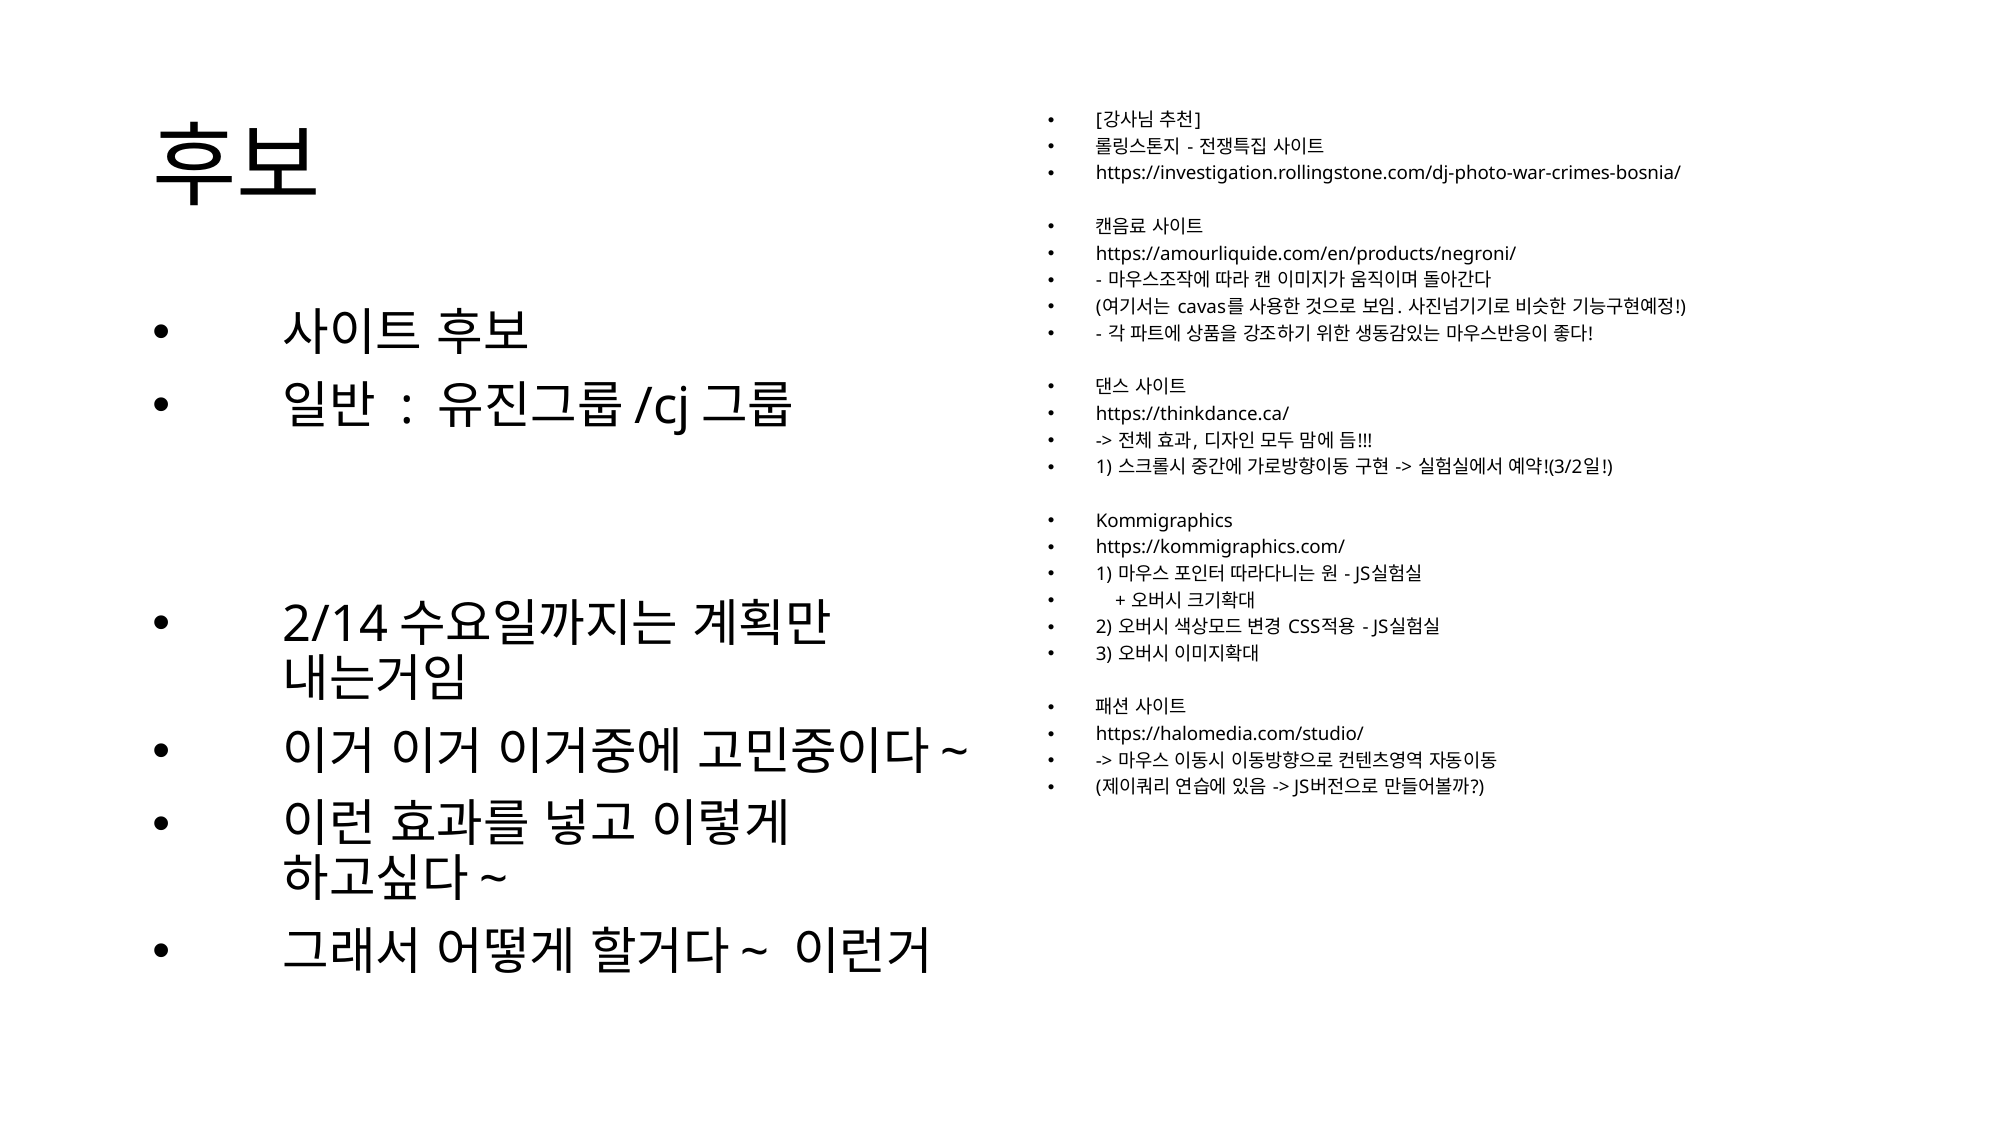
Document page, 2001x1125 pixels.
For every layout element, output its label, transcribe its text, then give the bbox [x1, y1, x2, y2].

list [강사님 추천] 롤링스톤지 - 전쟁특집 사이트 https://investigation.rollingstone.com/dj-photo-war-crimes-bosnia/ 캔음료 사이트 https://amourliquide.com/en/products/negroni/ - 마우스조작에 따라 캔 이미지가 움직이며 돌아간다 (여기서는 cavas를 사용한 것으로 보임. 사진넘기기로 비슷한 기능구현예정!) - 각 파트에 상품을 강조하기 위한 생동감있는 마우스반응이 좋다! 댄스 사이트 https://thinkdance.ca/ -> 전체 효과, 디자인 모두 맘에 듬!!! 1) 스크롤시 중간에 가로방향이동 구현 -> 실험실에서 예약!(3/2일!) Kommigraphics https://kommigraphics.com/ 1) 마우스 포인터 따라다니는 원 - JS실험실 + 오버시 크기확대 2) 오버시 색상모드 변경 CSS적용 - JS실험실 3) 오버시 이미지확대 패션 사이트 https://halomedia.com/studio/ -> 마우스 이동시 이동방향으로 컨텐츠영역 자동이동 (제이쿼리 연습에 있음 -> JS버전으로 만들어볼까?) [1032, 103, 1883, 817]
title 후보 [137, 59, 1863, 278]
list 사이트 후보 일반 : 유진그룹/cj그룹 2/14수요일까지는 계획만 내는거임 이거 이거 이거중에 고민중이다~ 이런 효과를 넣고 이렇게 하고싶다~ 그래서 어떻게 할거다~ 이런거 [137, 299, 988, 1014]
